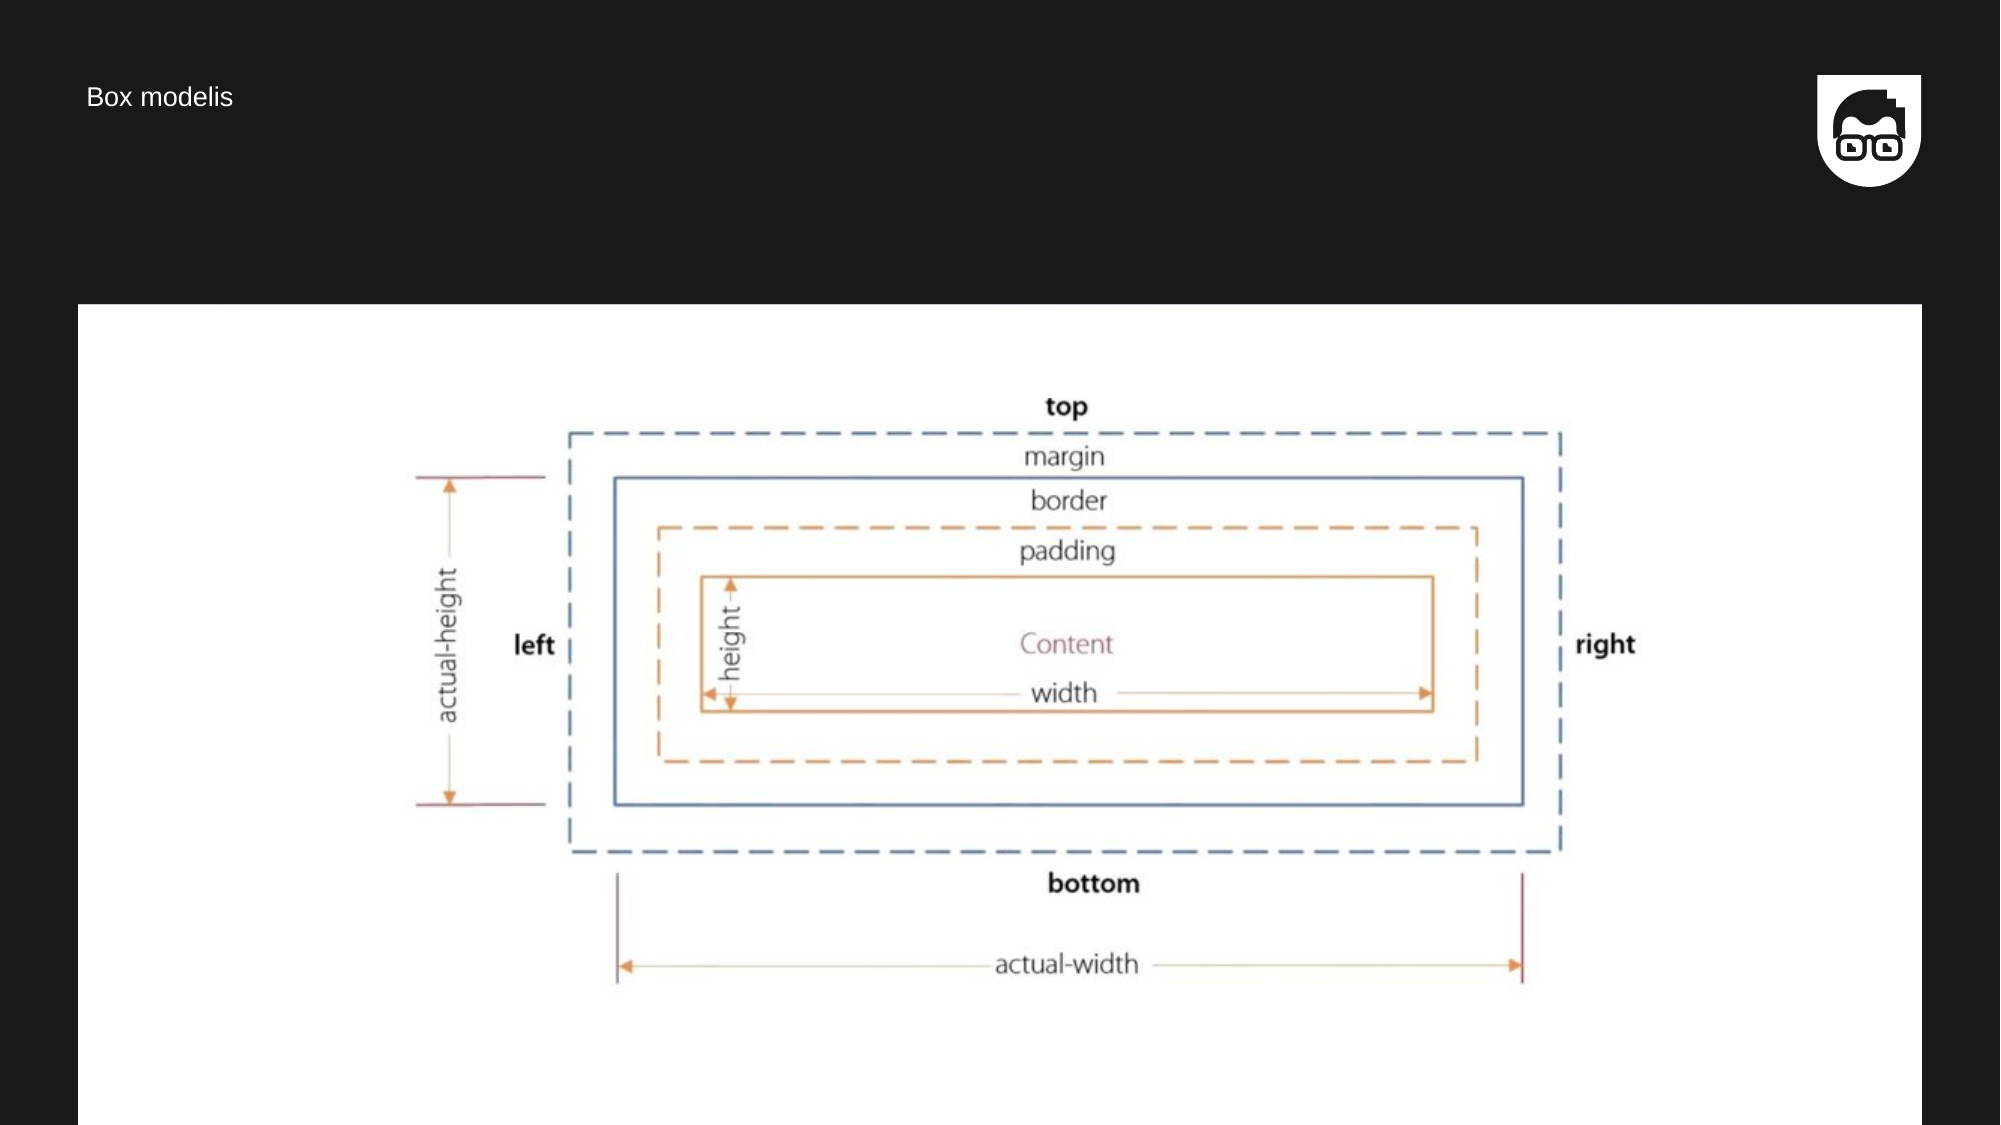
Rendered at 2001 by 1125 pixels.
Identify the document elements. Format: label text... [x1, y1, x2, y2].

list Box modelis [78, 75, 1001, 151]
picture [78, 303, 1922, 1125]
